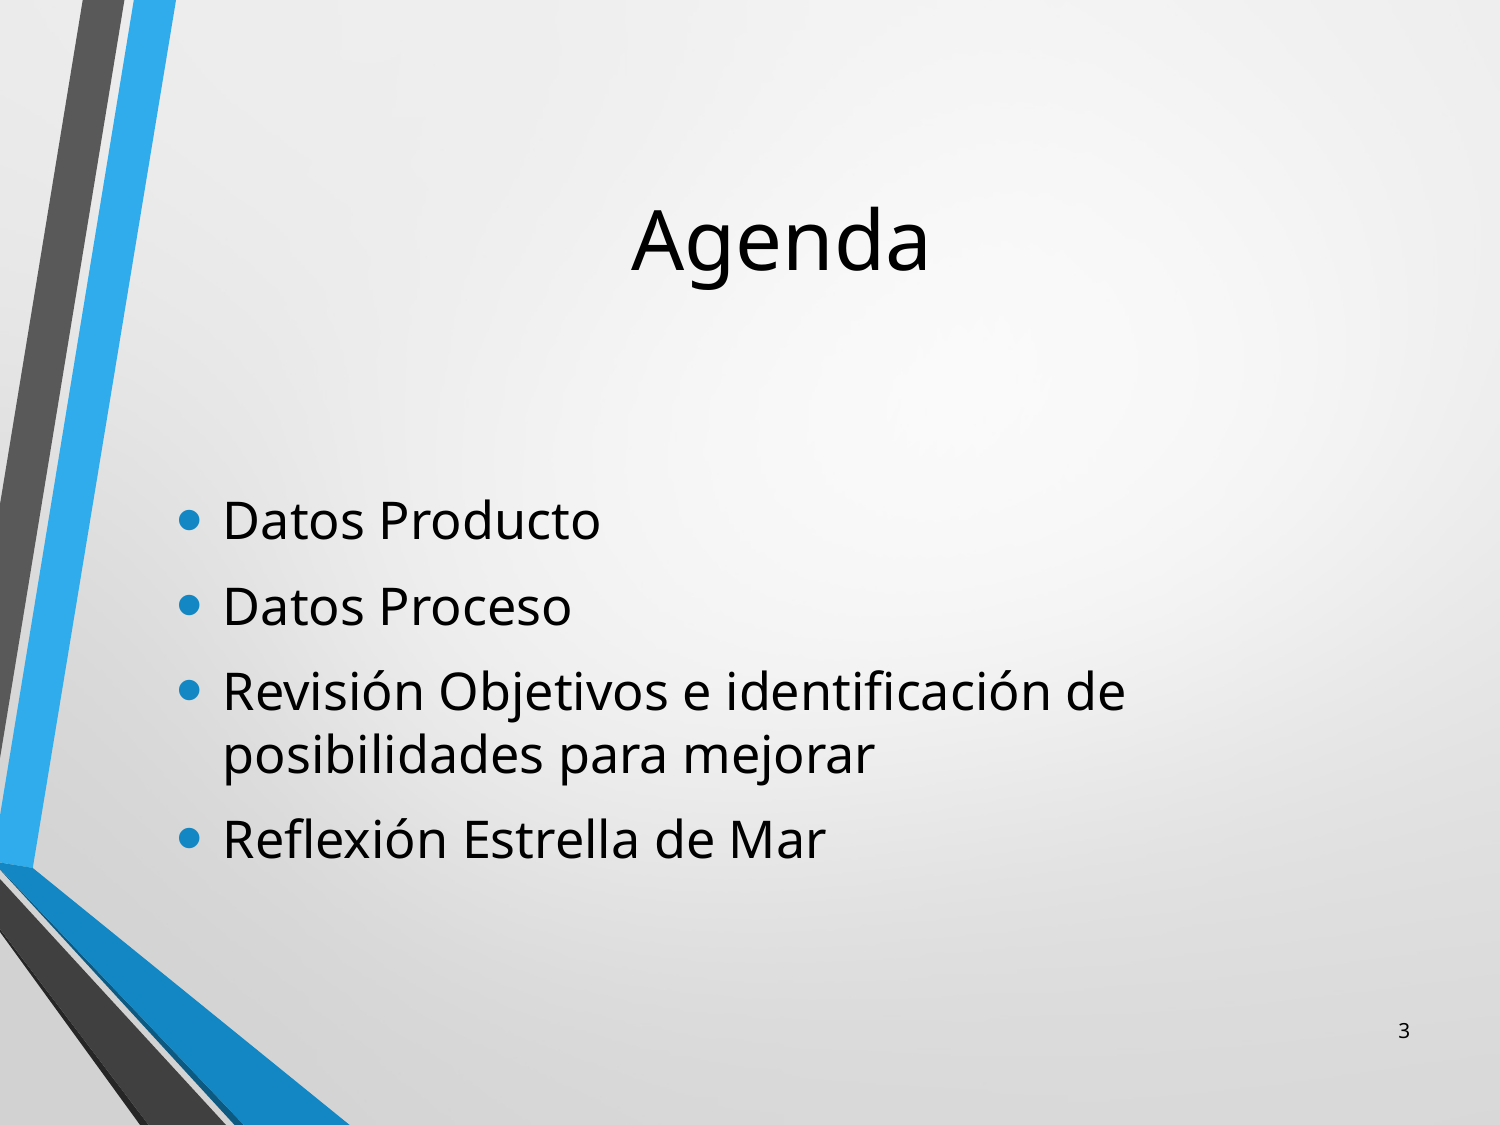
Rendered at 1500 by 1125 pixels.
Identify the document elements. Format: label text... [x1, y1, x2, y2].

title Agenda [161, 75, 1425, 400]
list Datos Producto Datos Proceso Revisión Objetivos e identificación de posibilidades para mejorar Reflexión Estrella de Mar [161, 437, 1425, 985]
slide_number 3 [1354, 1001, 1425, 1062]
